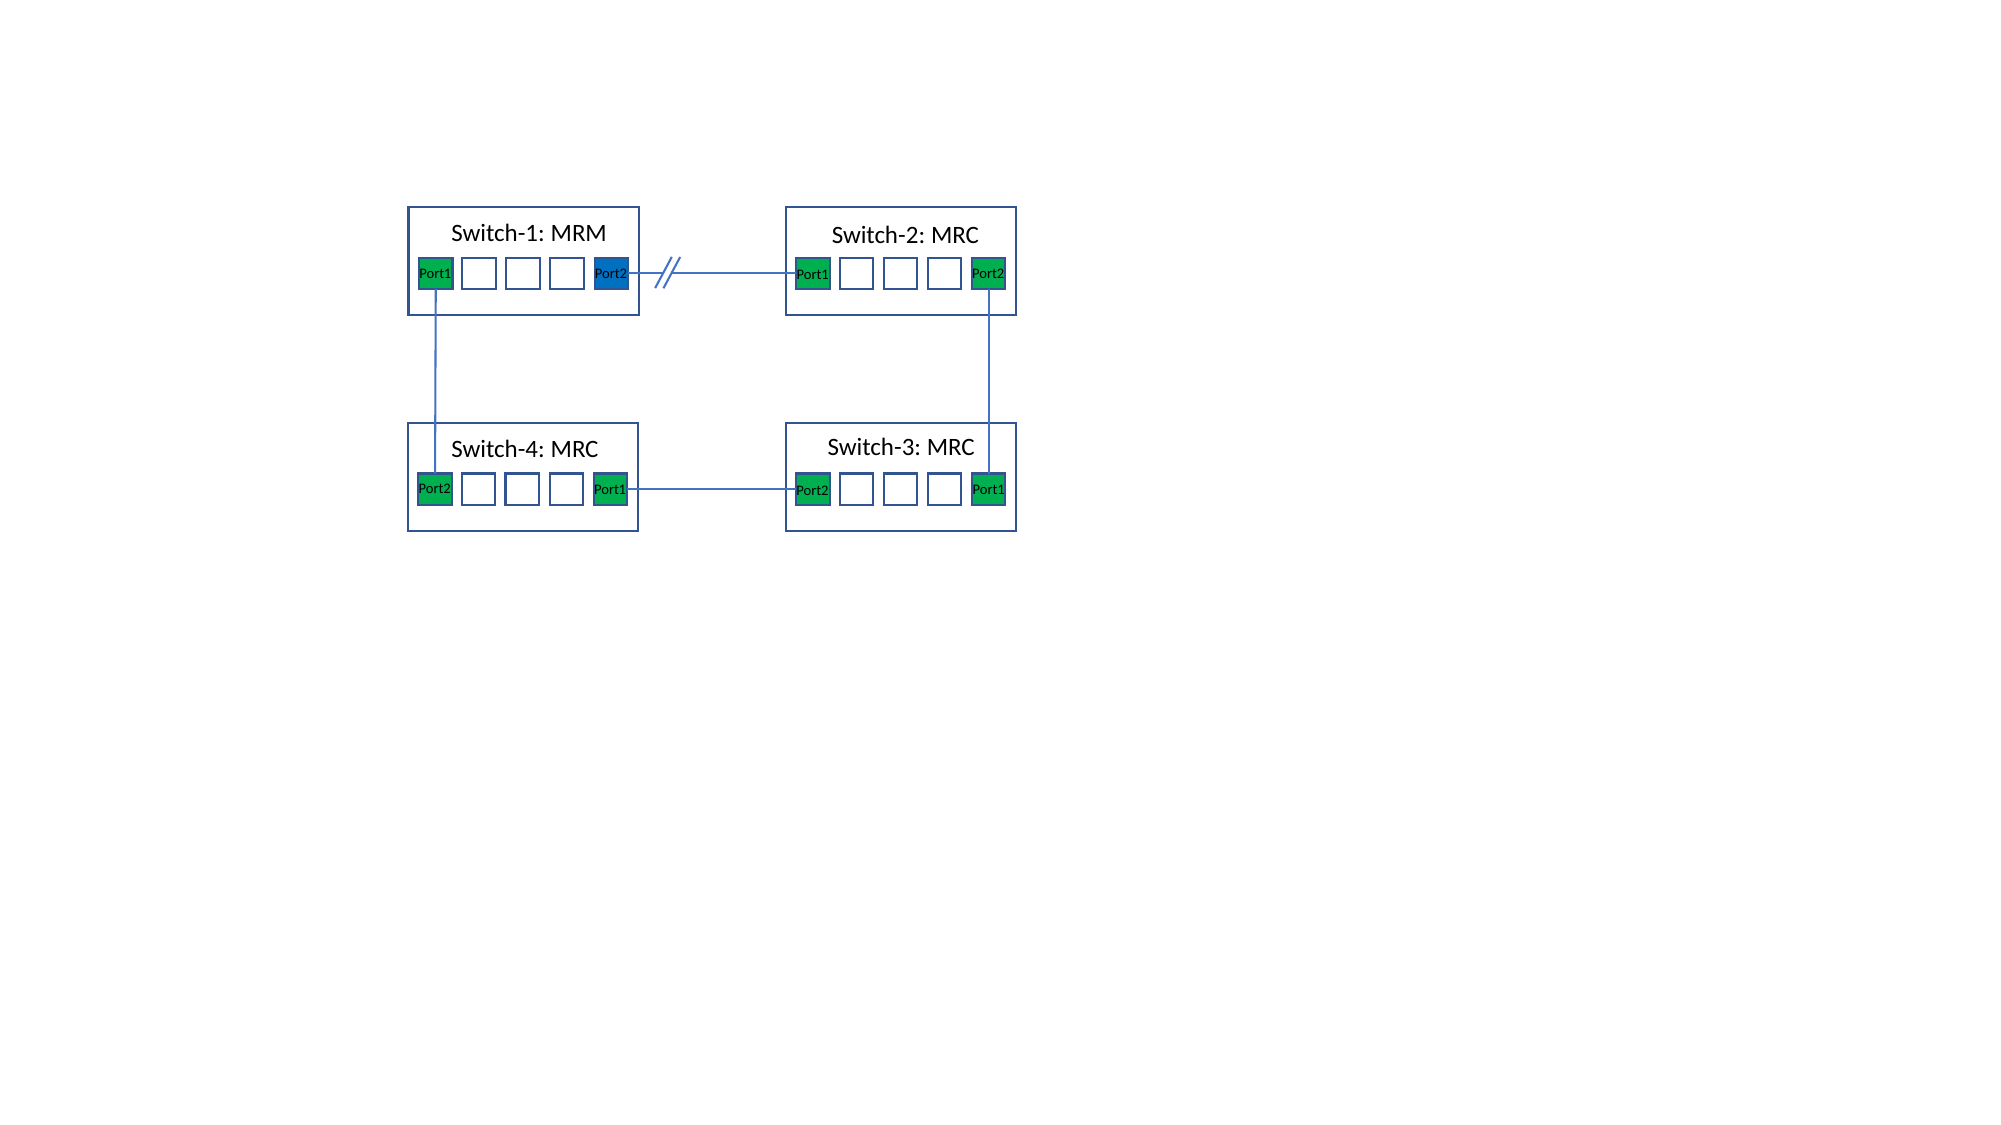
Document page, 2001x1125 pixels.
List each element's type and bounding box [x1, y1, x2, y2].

text_box [403, 207, 1027, 532]
